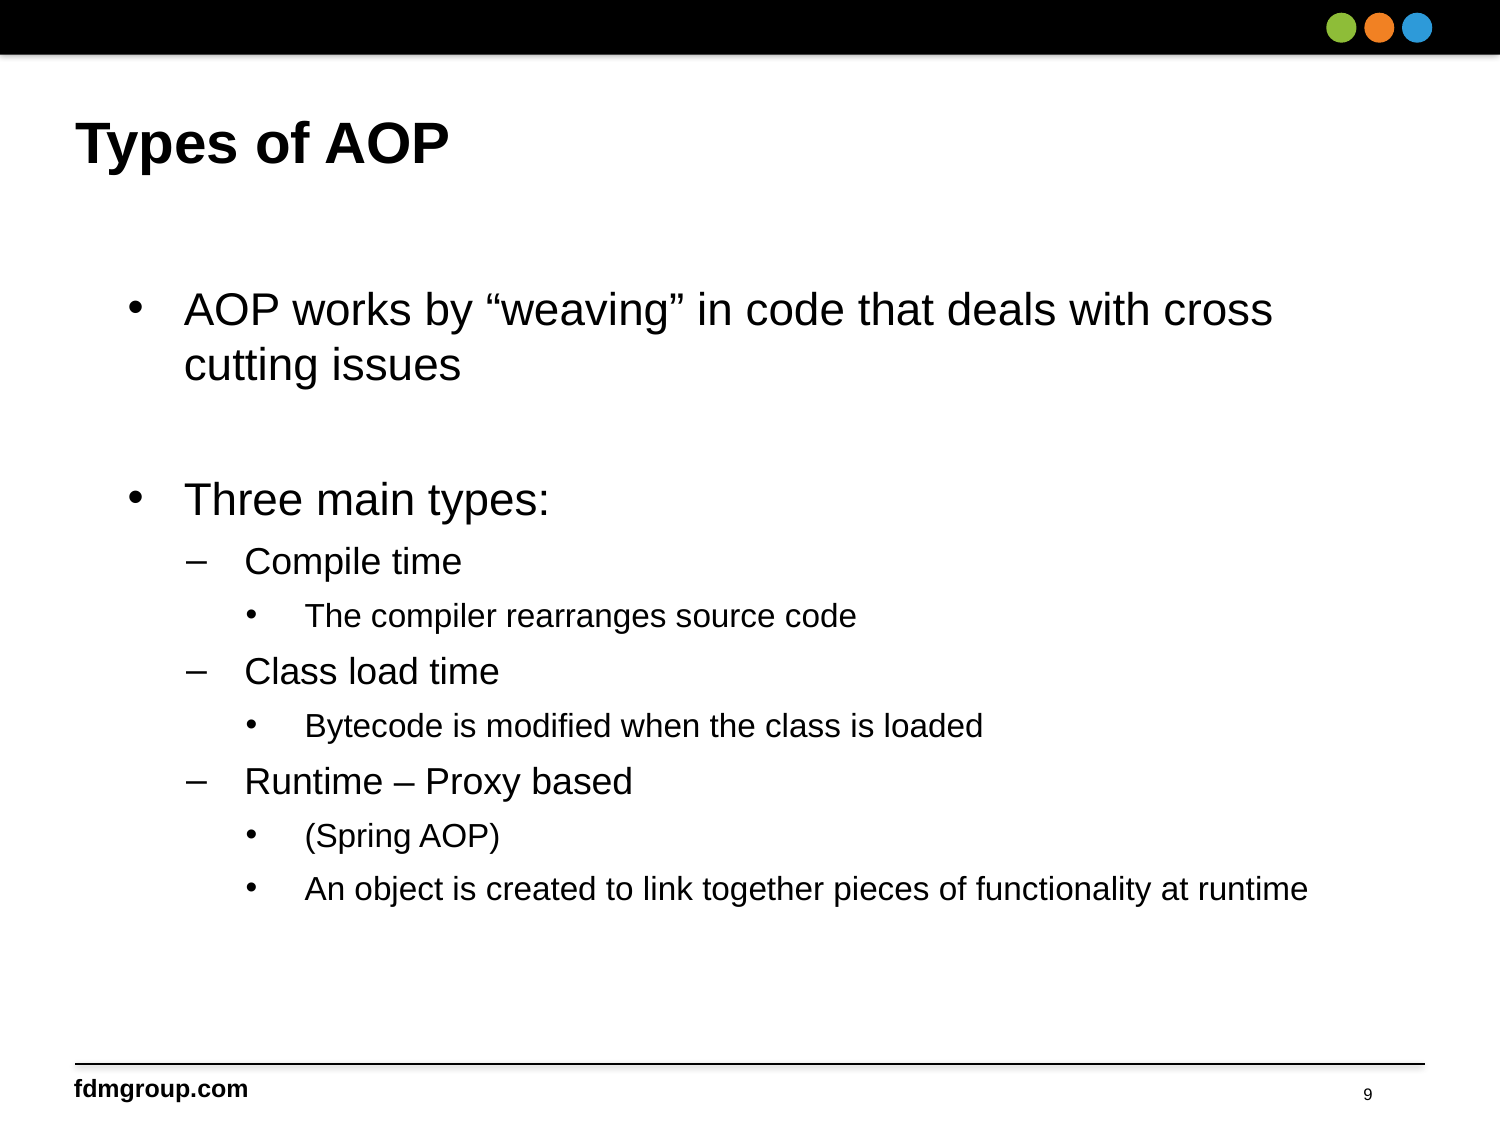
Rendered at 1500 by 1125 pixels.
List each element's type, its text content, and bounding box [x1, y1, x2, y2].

title Types of AOP [75, 105, 1425, 184]
text_box 9 [1074, 1071, 1388, 1116]
list AOP works by “weaving” in code that deals with cross cutting issues Three main types: Compile time The compiler rearranges source code Class load time Bytecode is modified when the class is loaded Runtime – Proxy based (Spring AOP) An object is created to link together pieces of functionality at runtime [112, 271, 1388, 1000]
